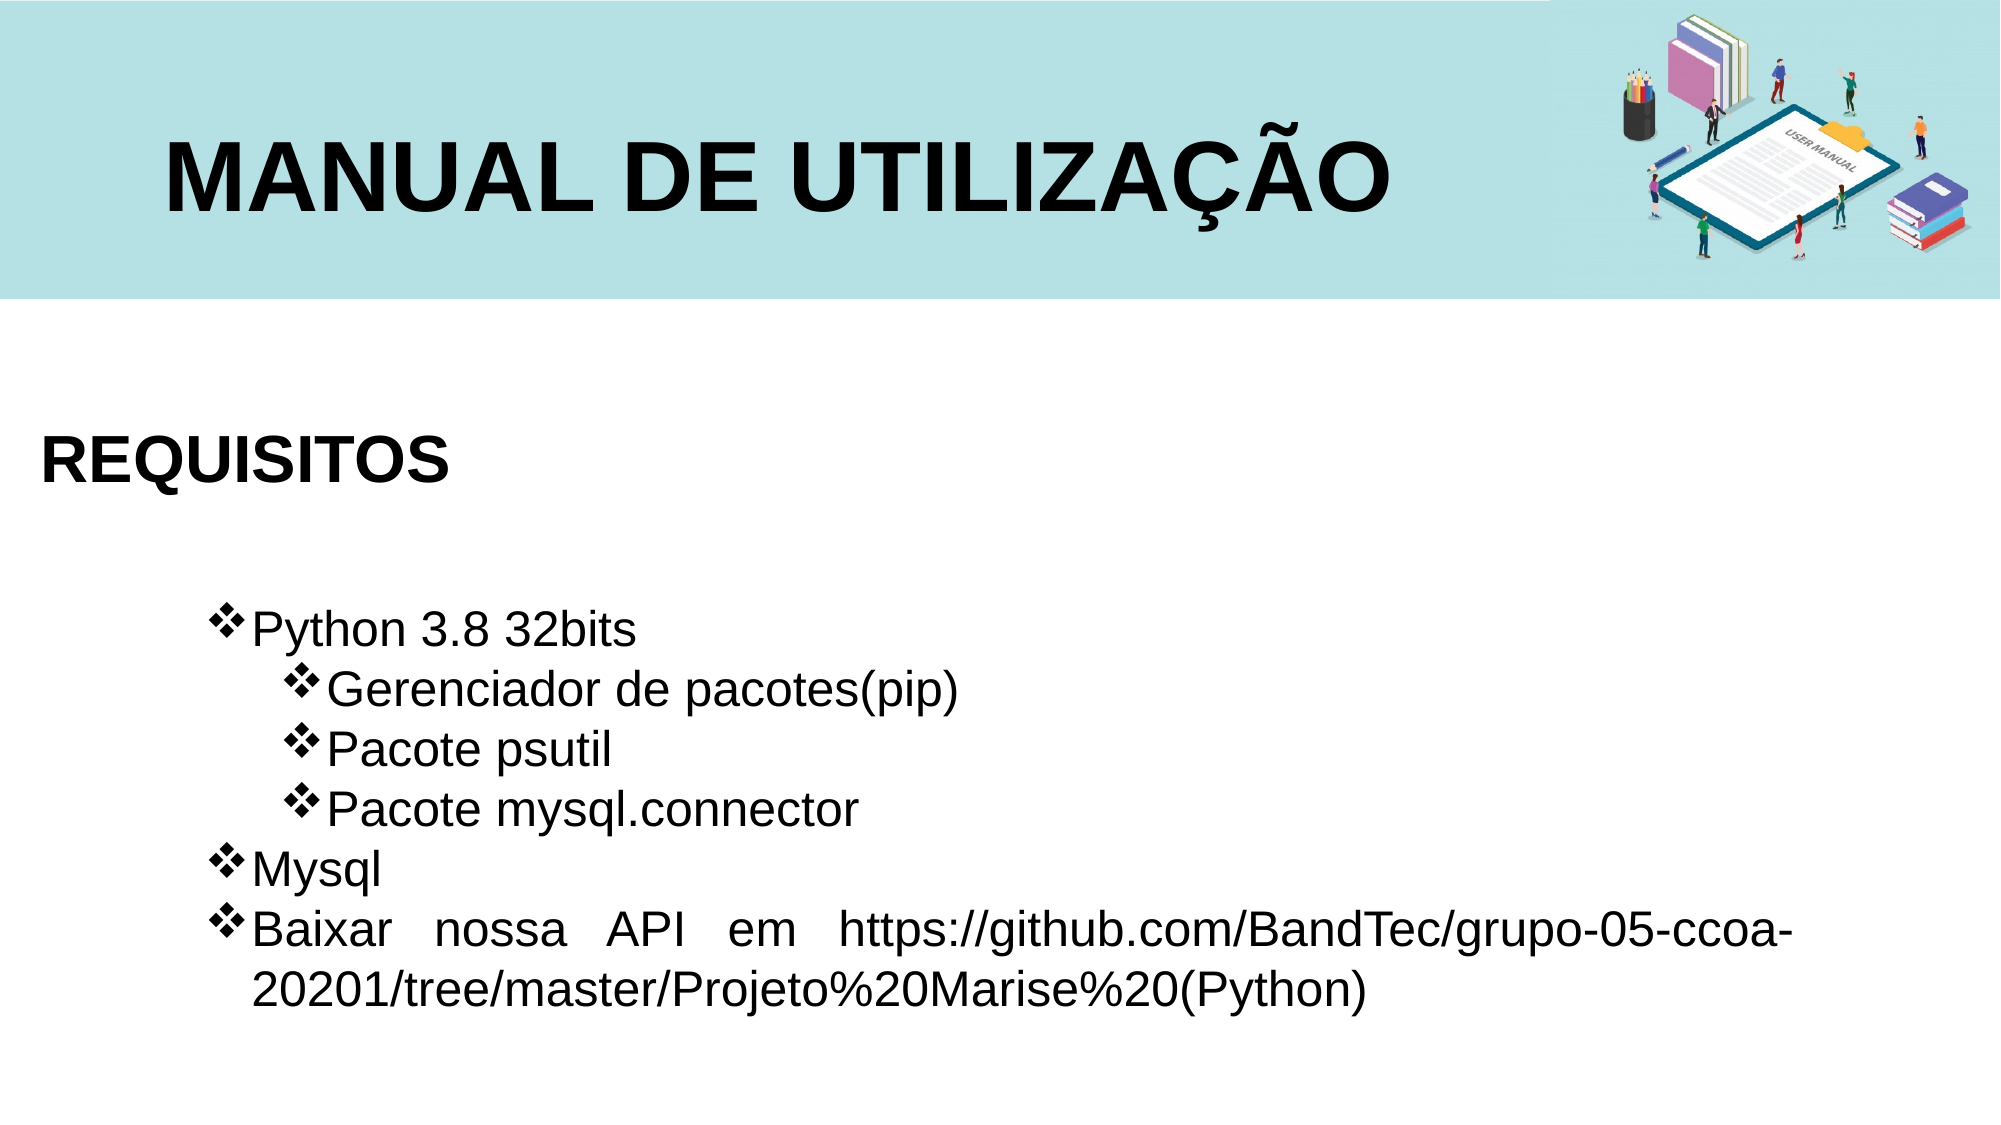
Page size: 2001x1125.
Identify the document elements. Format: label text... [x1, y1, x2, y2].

text_box [0, 0, 1552, 300]
text_box Python 3.8 32bits Gerenciador de pacotes(pip) Pacote psutil Pacote mysql.connector Mysql Baixar nossa API em https://github.com/BandTec/grupo-05-ccoa-20201/tree/master/Projeto%20Marise%20(Python) [189, 588, 1811, 1084]
picture [1550, 0, 2000, 299]
text_box REQUISITOS [25, 408, 470, 503]
text_box MANUAL DE UTILIZAÇÃO [126, 103, 1431, 239]
